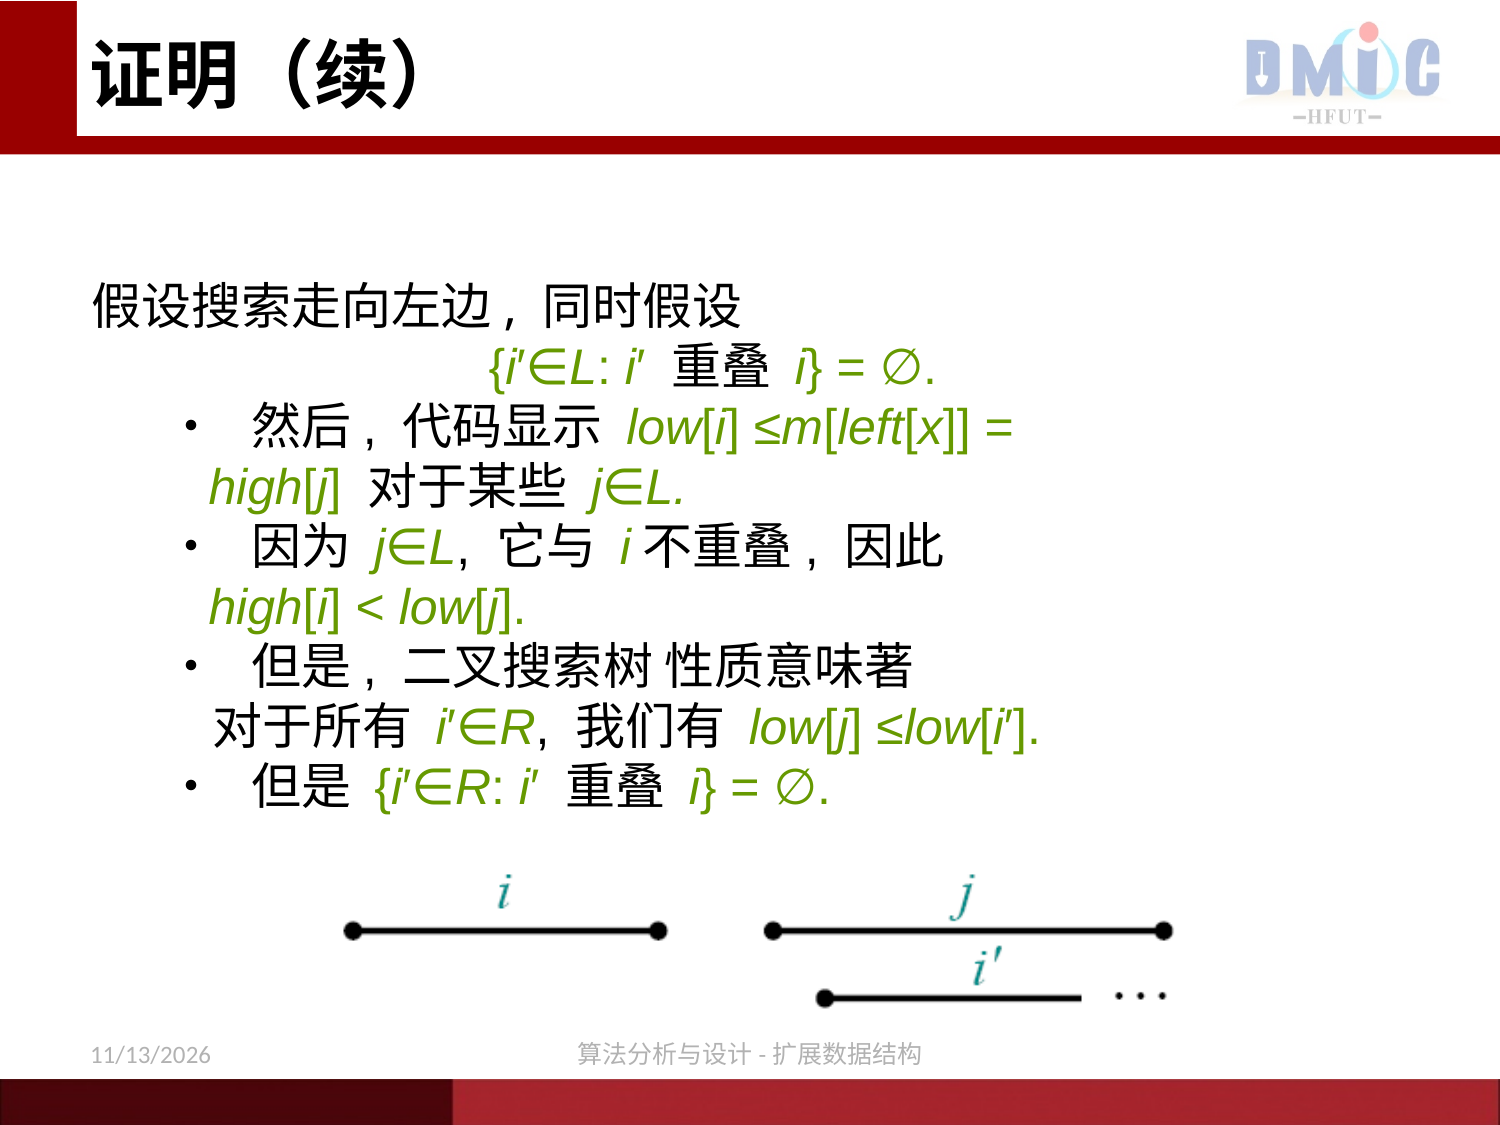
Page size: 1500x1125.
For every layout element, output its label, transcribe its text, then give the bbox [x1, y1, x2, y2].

text_box 假设搜索走向左边, 同时假设 {i′∈L: i′ 重叠 i} = ∅. • 然后, 代码显示 low[i] ≤m[left[x]] = high[j] 对于某些 j∈L. • 因为 j∈L, 它与 i不重叠, 因此 high[i] < low[j]. • 但是, 二叉搜索树 性质意味著 对于所有 i′∈R, 我们有 low[j] ≤low[i′]. • 但是 {i′∈R: i′ 重叠 i} = ∅. [76, 267, 1412, 822]
text_box 证明（续） [74, 20, 1425, 129]
footer 算法分析与设计-扩展数据结构 [466, 1030, 1034, 1084]
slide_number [75, 1023, 425, 1084]
picture [0, 1079, 1500, 1125]
picture [312, 857, 1237, 1021]
